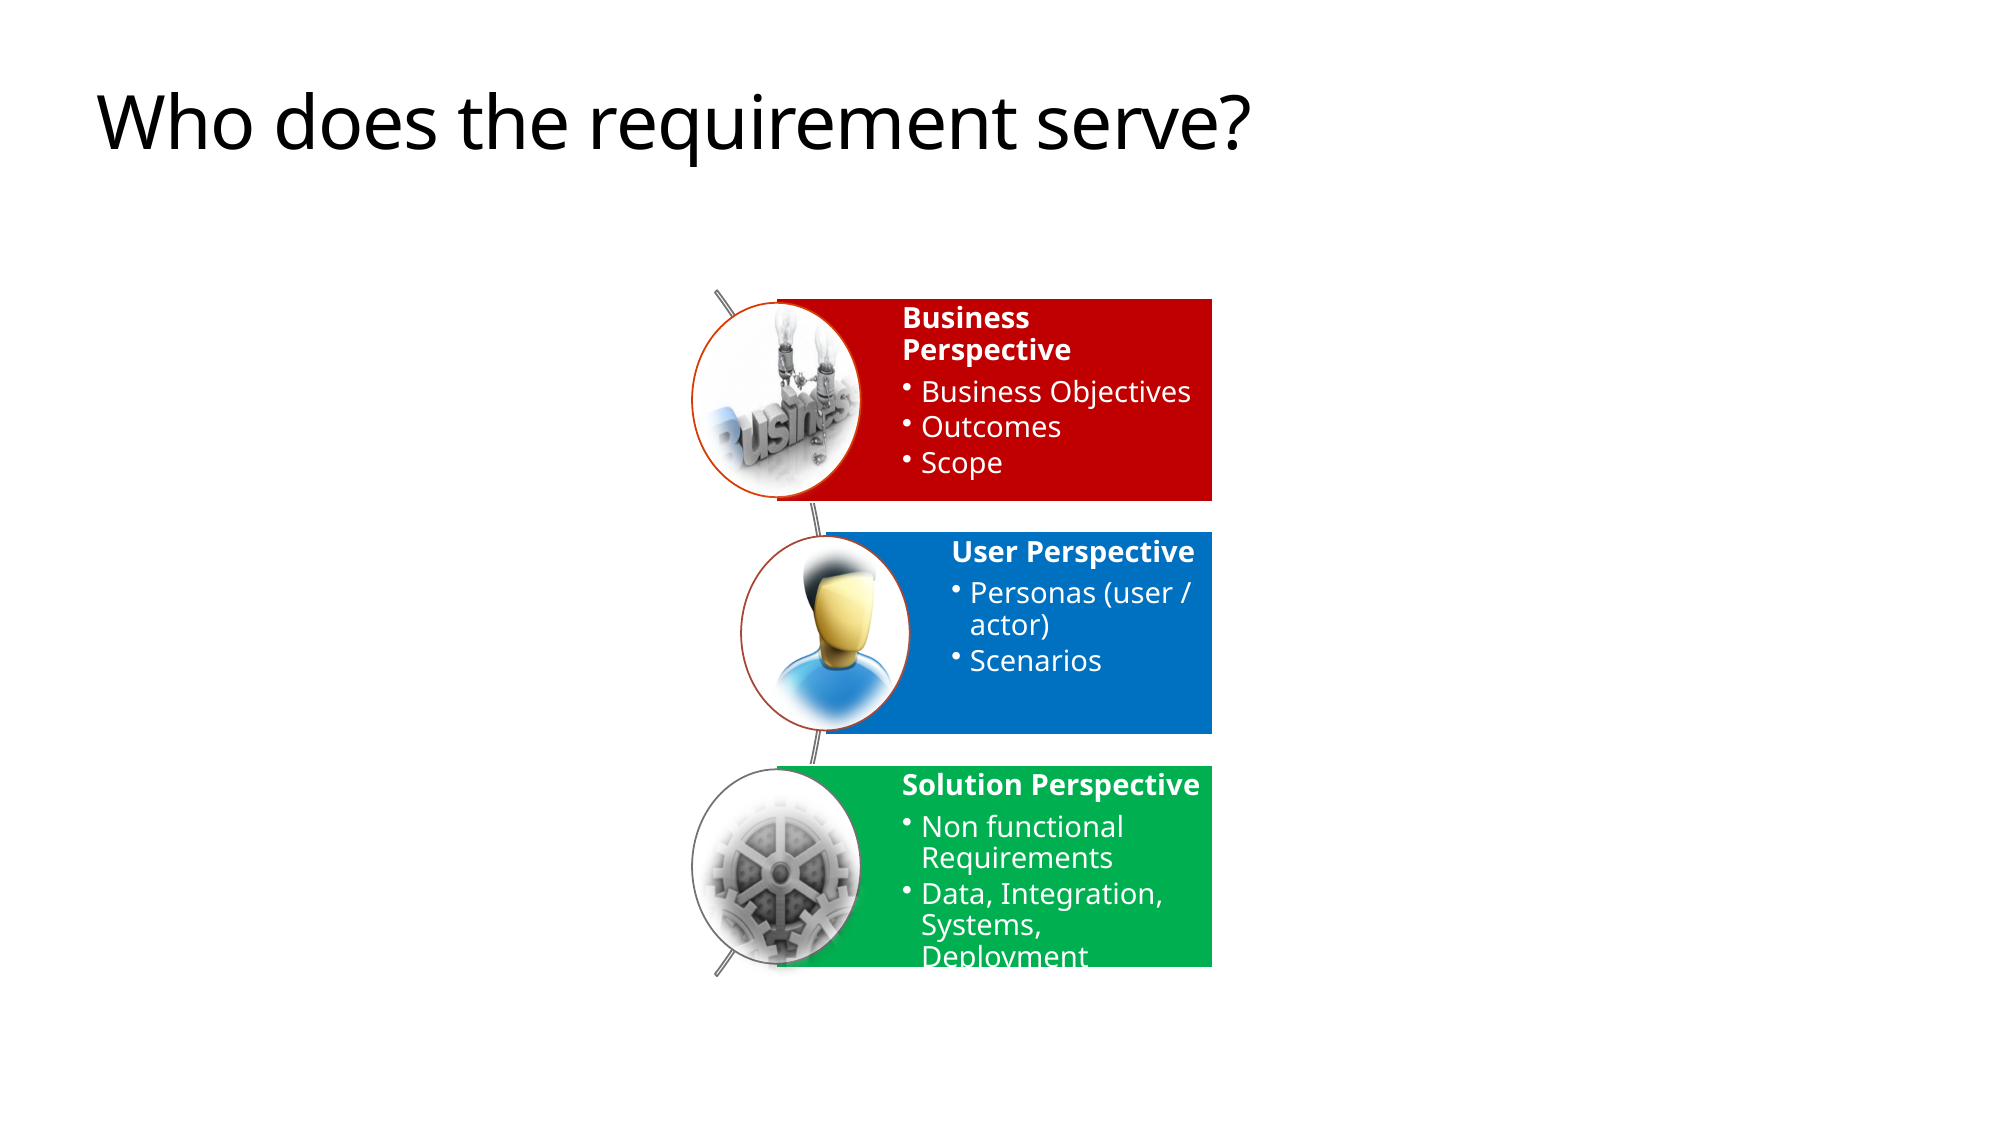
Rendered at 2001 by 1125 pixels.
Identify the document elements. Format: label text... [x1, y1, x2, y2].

title Who does the requirement serve? [96, 75, 1904, 166]
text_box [682, 232, 1318, 1051]
